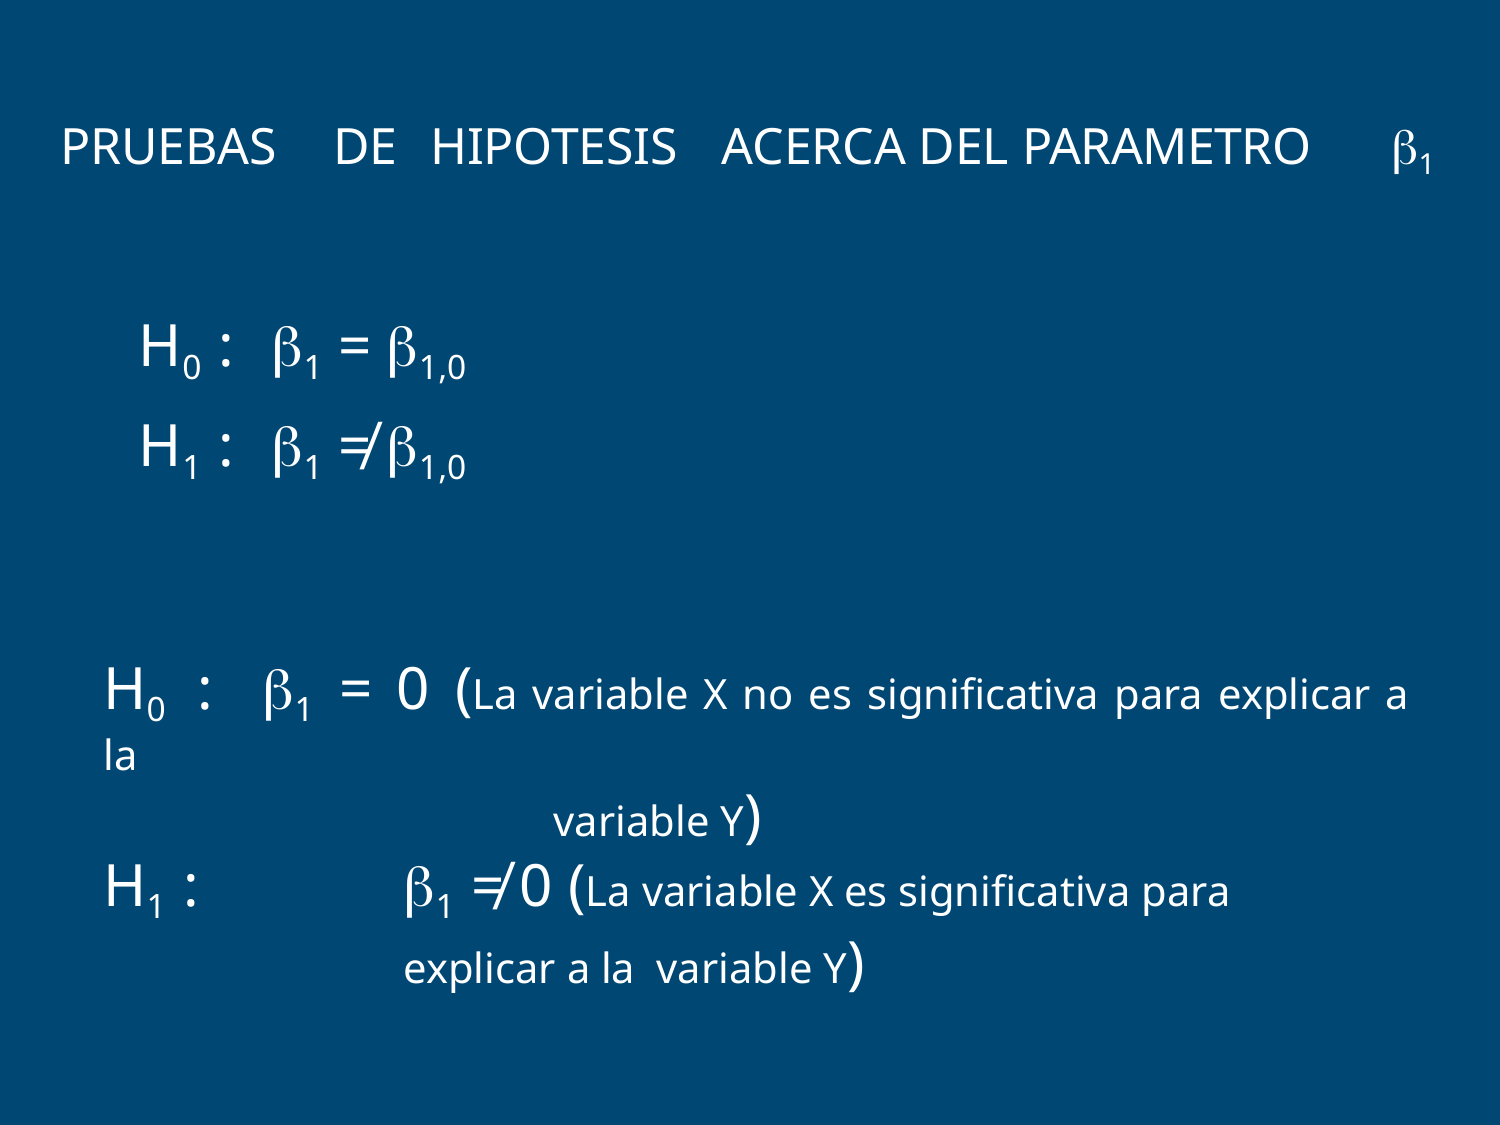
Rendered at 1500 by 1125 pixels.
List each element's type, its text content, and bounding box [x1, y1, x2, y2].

text_box PRUEBAS DE HIPOTESIS ACERCA DEL PARAMETRO 1 [54, 112, 1438, 181]
text_box H1 : 1 ≠ 1,0 [134, 406, 476, 486]
title H0 : 1 = 1,0 [134, 306, 478, 497]
text_box H0 : 1 = 0 (La variable X no es significativa para explicar a la variable Y) H1 : 1 ≠ 0 (La variable X es significativa para explicar a la variable Y) [97, 649, 1427, 996]
